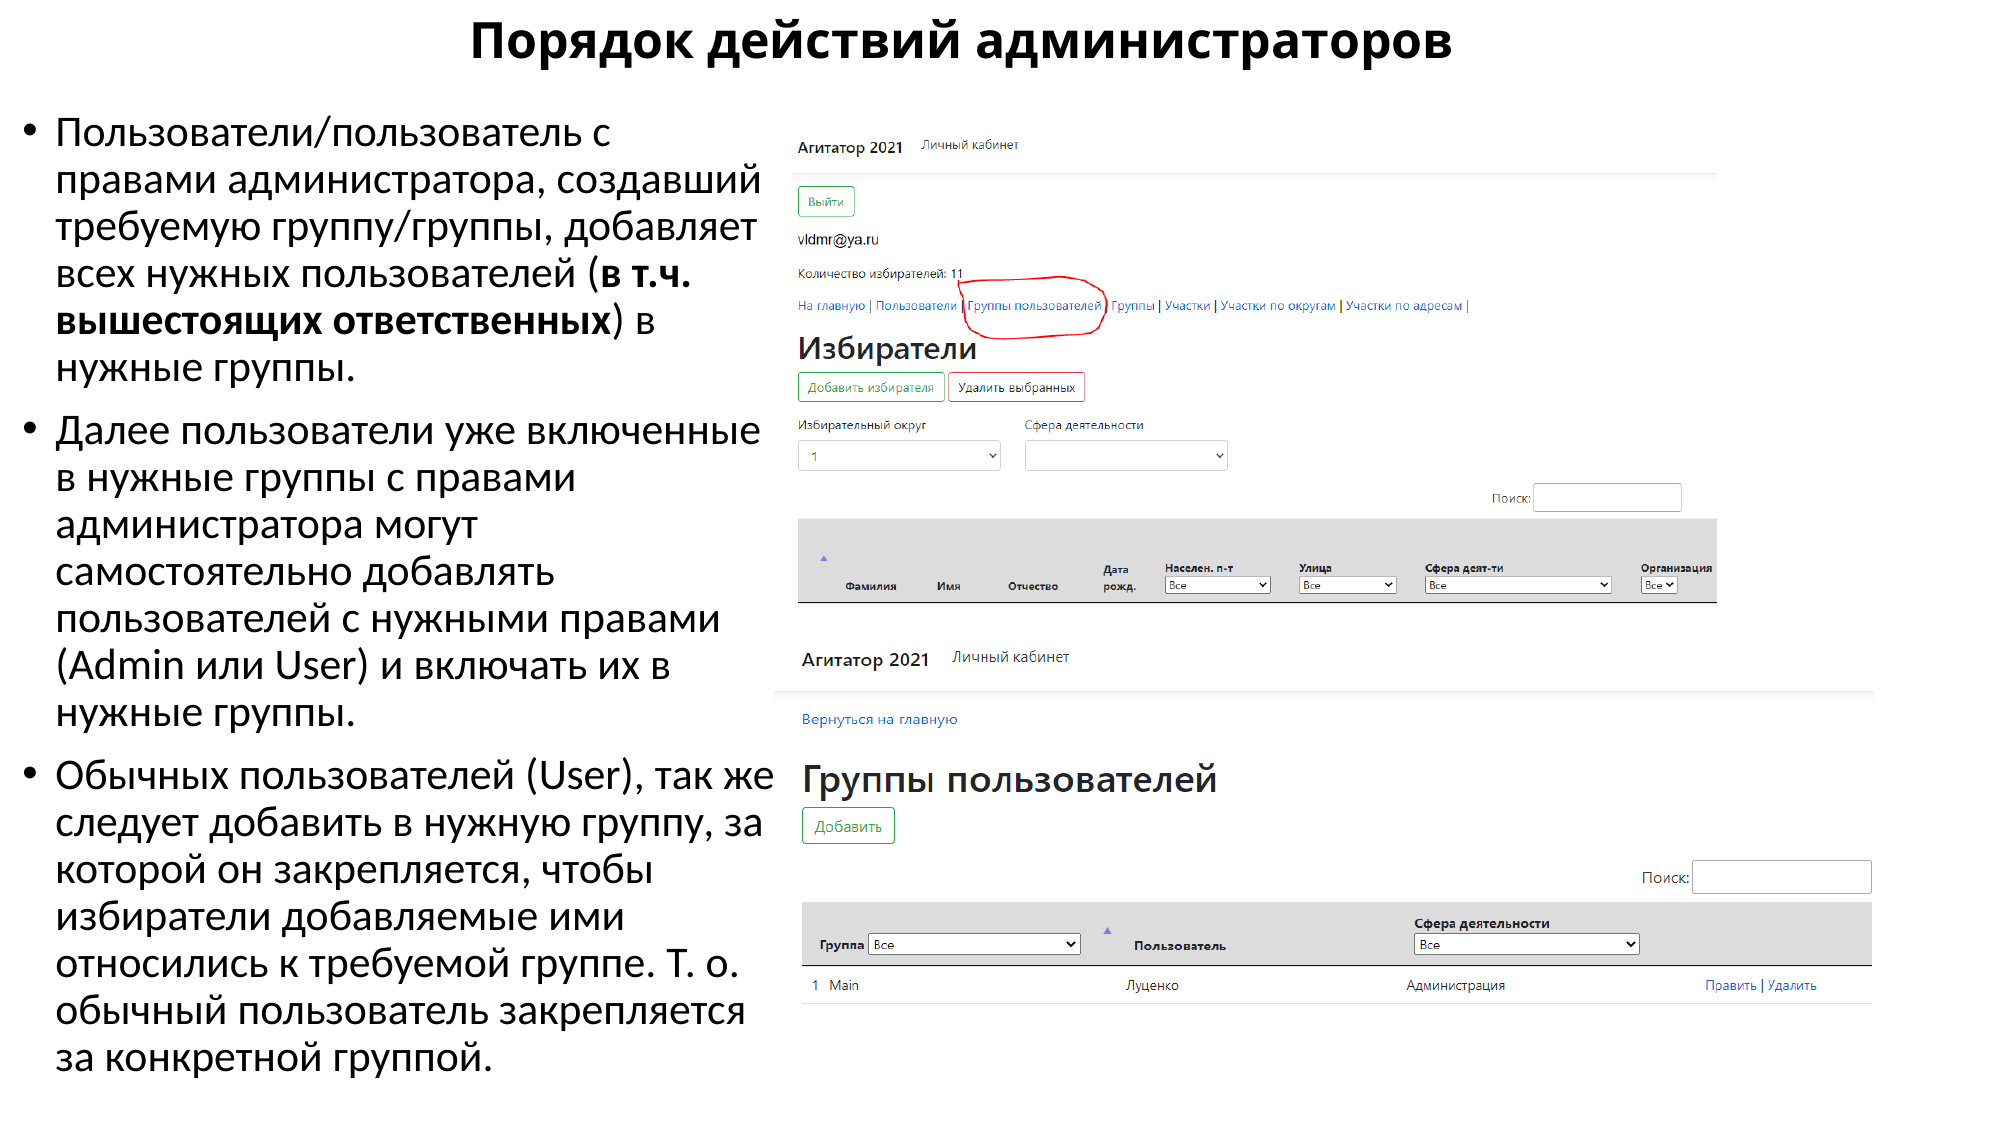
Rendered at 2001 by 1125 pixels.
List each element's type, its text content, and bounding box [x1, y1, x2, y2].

list Пользователи/пользователь с правами администратора, создавший требуемую группу/группы, добавляет всех нужных пользователей (в т.ч. вышестоящих ответственных) в нужные группы. Далее пользователи уже включенные в нужные группы с правами администратора могут самостоятельно добавлять пользователей с нужными правами (Admin или User) и включать их в нужные группы. Обычных пользователей (User), так же следует добавить в нужную группу, за которой он закрепляется, чтобы избиратели добавляемые ими относились к требуемой группе. Т. о. обычный пользователь закрепляется за конкретной группой. [7, 101, 797, 1110]
picture [773, 635, 1874, 1005]
title Порядок действий администраторов [99, 0, 1825, 85]
picture [792, 127, 1717, 612]
